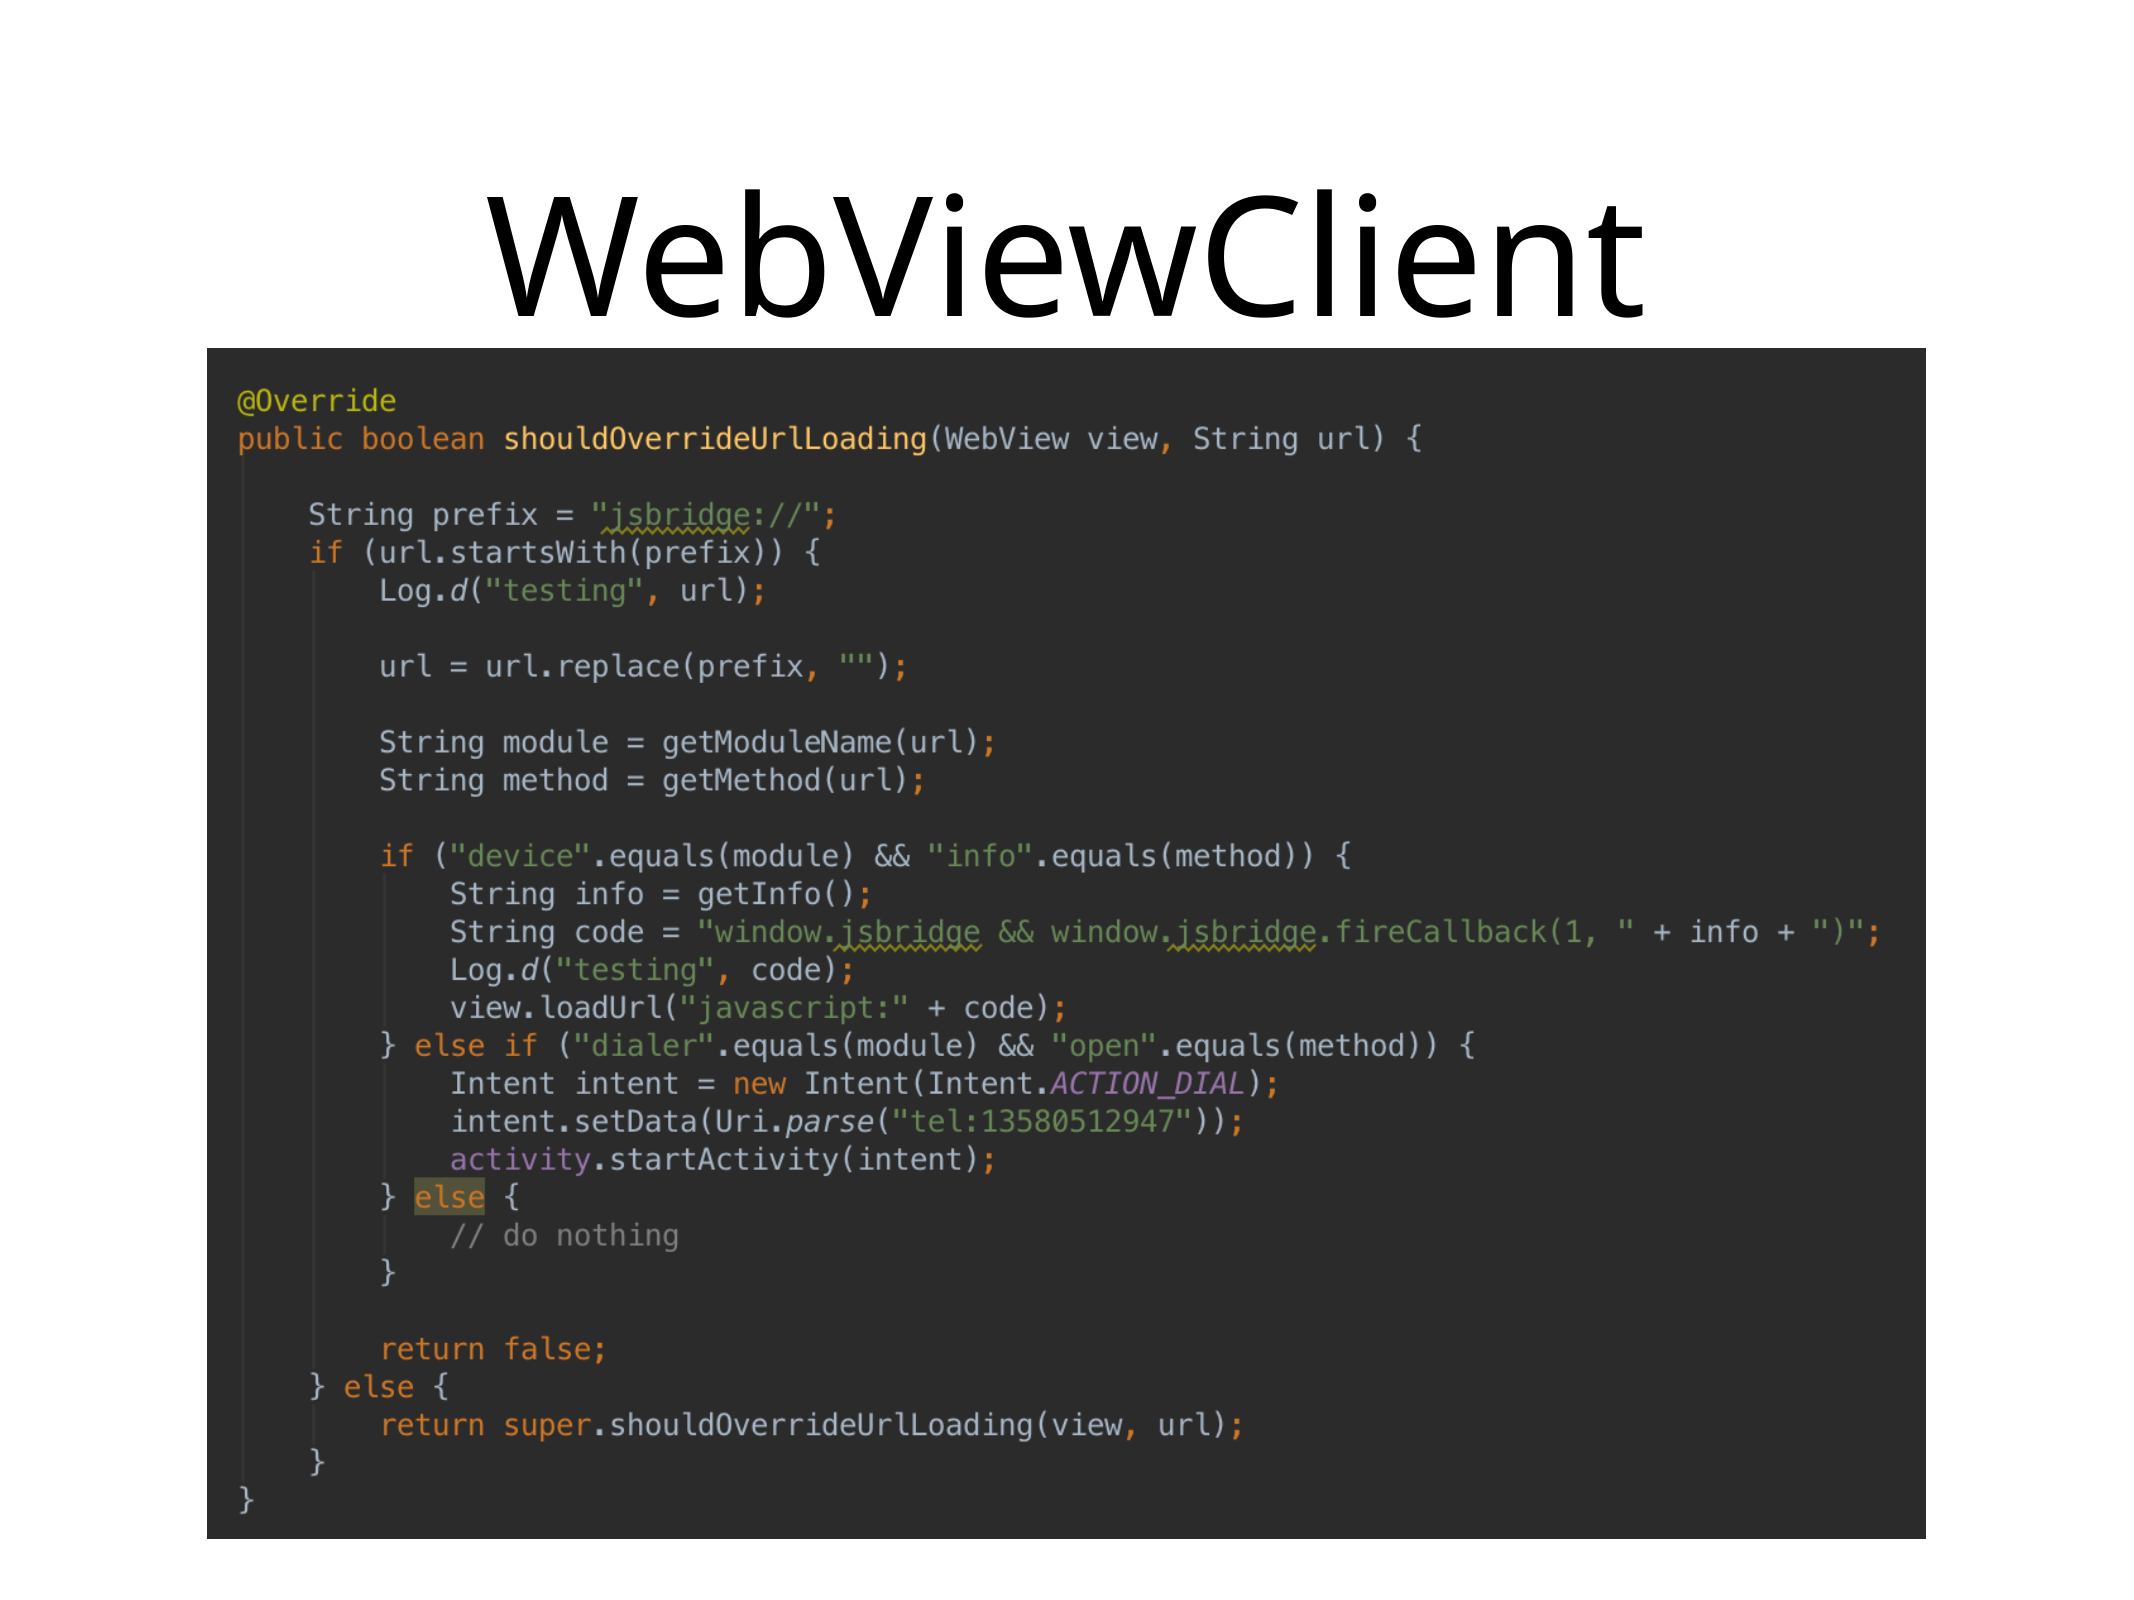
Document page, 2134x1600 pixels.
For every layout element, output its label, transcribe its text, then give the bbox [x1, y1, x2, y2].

title WebViewClient [155, 72, 1978, 428]
picture [207, 348, 1926, 1539]
